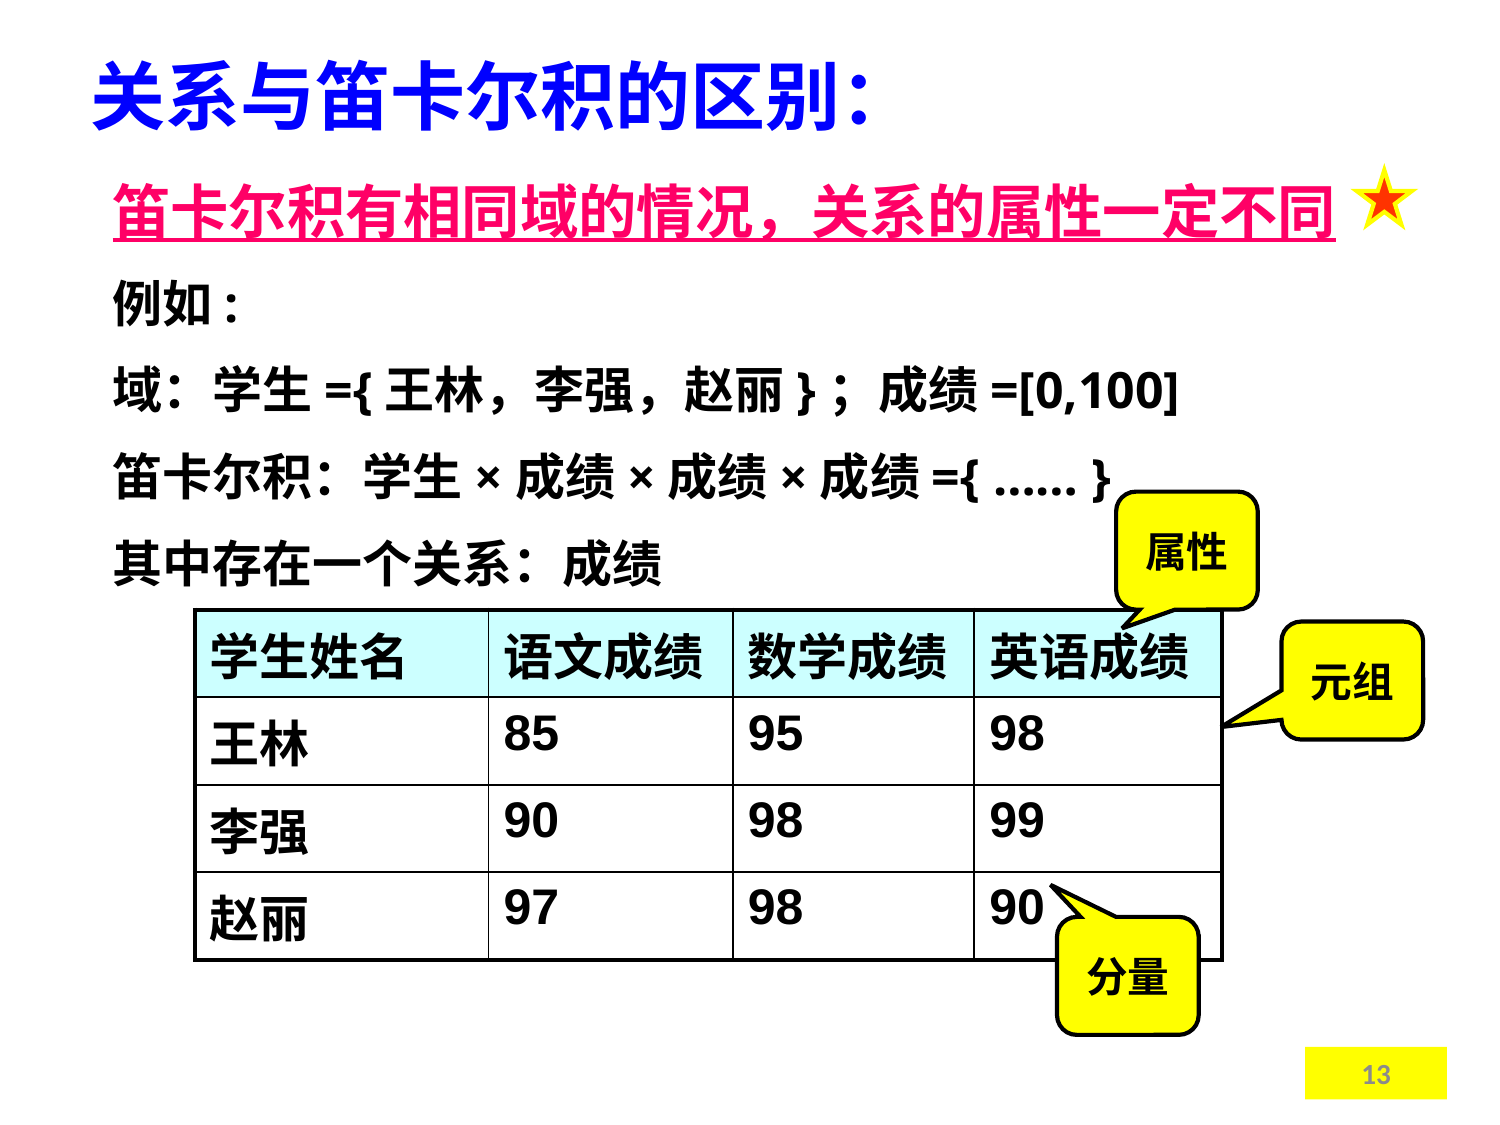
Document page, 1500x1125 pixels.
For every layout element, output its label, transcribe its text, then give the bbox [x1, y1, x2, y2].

list 笛卡尔积有相同域的情况，关系的属性一定不同 例如: 域：学生={王林，李强，赵丽}；成绩=[0,100] 笛卡尔积：学生×成绩×成绩×成绩={ …… } 其中存在一个关系：成绩 [97, 160, 1397, 976]
title 关系与笛卡尔积的区别： [75, 42, 1353, 158]
table_cell 赵丽 [197, 873, 488, 958]
table_cell 97 [489, 873, 732, 958]
text_box 元组 [1220, 621, 1424, 740]
table_cell 98 [975, 698, 1220, 784]
table_cell 王林 [197, 698, 488, 784]
table_cell 85 [489, 698, 732, 784]
table_cell 98 [734, 873, 973, 958]
text_box 属性 [1116, 491, 1258, 629]
text_box 分量 [1050, 884, 1199, 1035]
table_header 学生姓名 [197, 612, 488, 696]
table_header 数学成绩 [734, 612, 973, 696]
table_header 语文成绩 [489, 612, 732, 696]
table_cell 95 [734, 698, 973, 784]
table_header 英语成绩 [975, 612, 1220, 696]
text_box [1356, 170, 1413, 225]
footer 13 [1305, 1046, 1447, 1100]
table_cell 90 [489, 786, 732, 871]
table_cell 99 [975, 786, 1220, 871]
table_cell 98 [734, 786, 973, 871]
table_cell 90 [975, 873, 1220, 958]
table_cell 李强 [197, 786, 488, 871]
